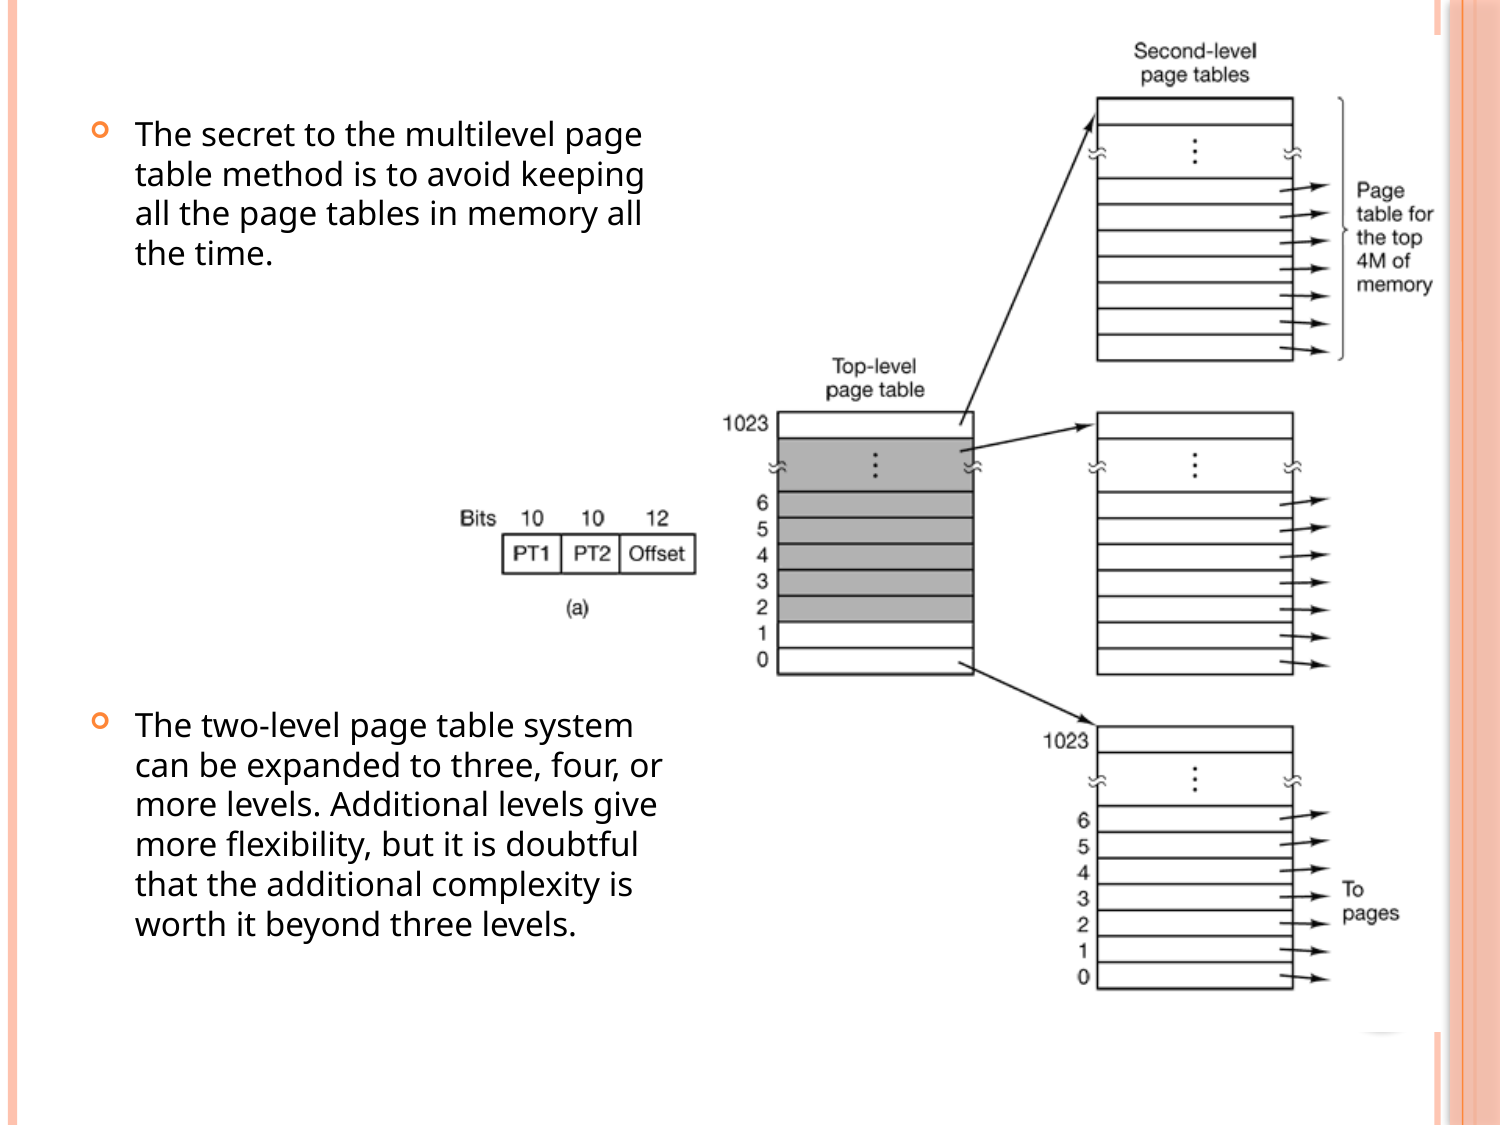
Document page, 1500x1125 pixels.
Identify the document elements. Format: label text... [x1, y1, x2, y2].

list The secret to the multilevel page table method is to avoid keeping all the page tables in memory all the time. The two-level page table system can be expanded to three, four, or more levels. Additional levels give more flexibility, but it is doubtful that the additional complexity is worth it beyond three levels. [75, 105, 704, 1062]
picture [444, 34, 1442, 1032]
